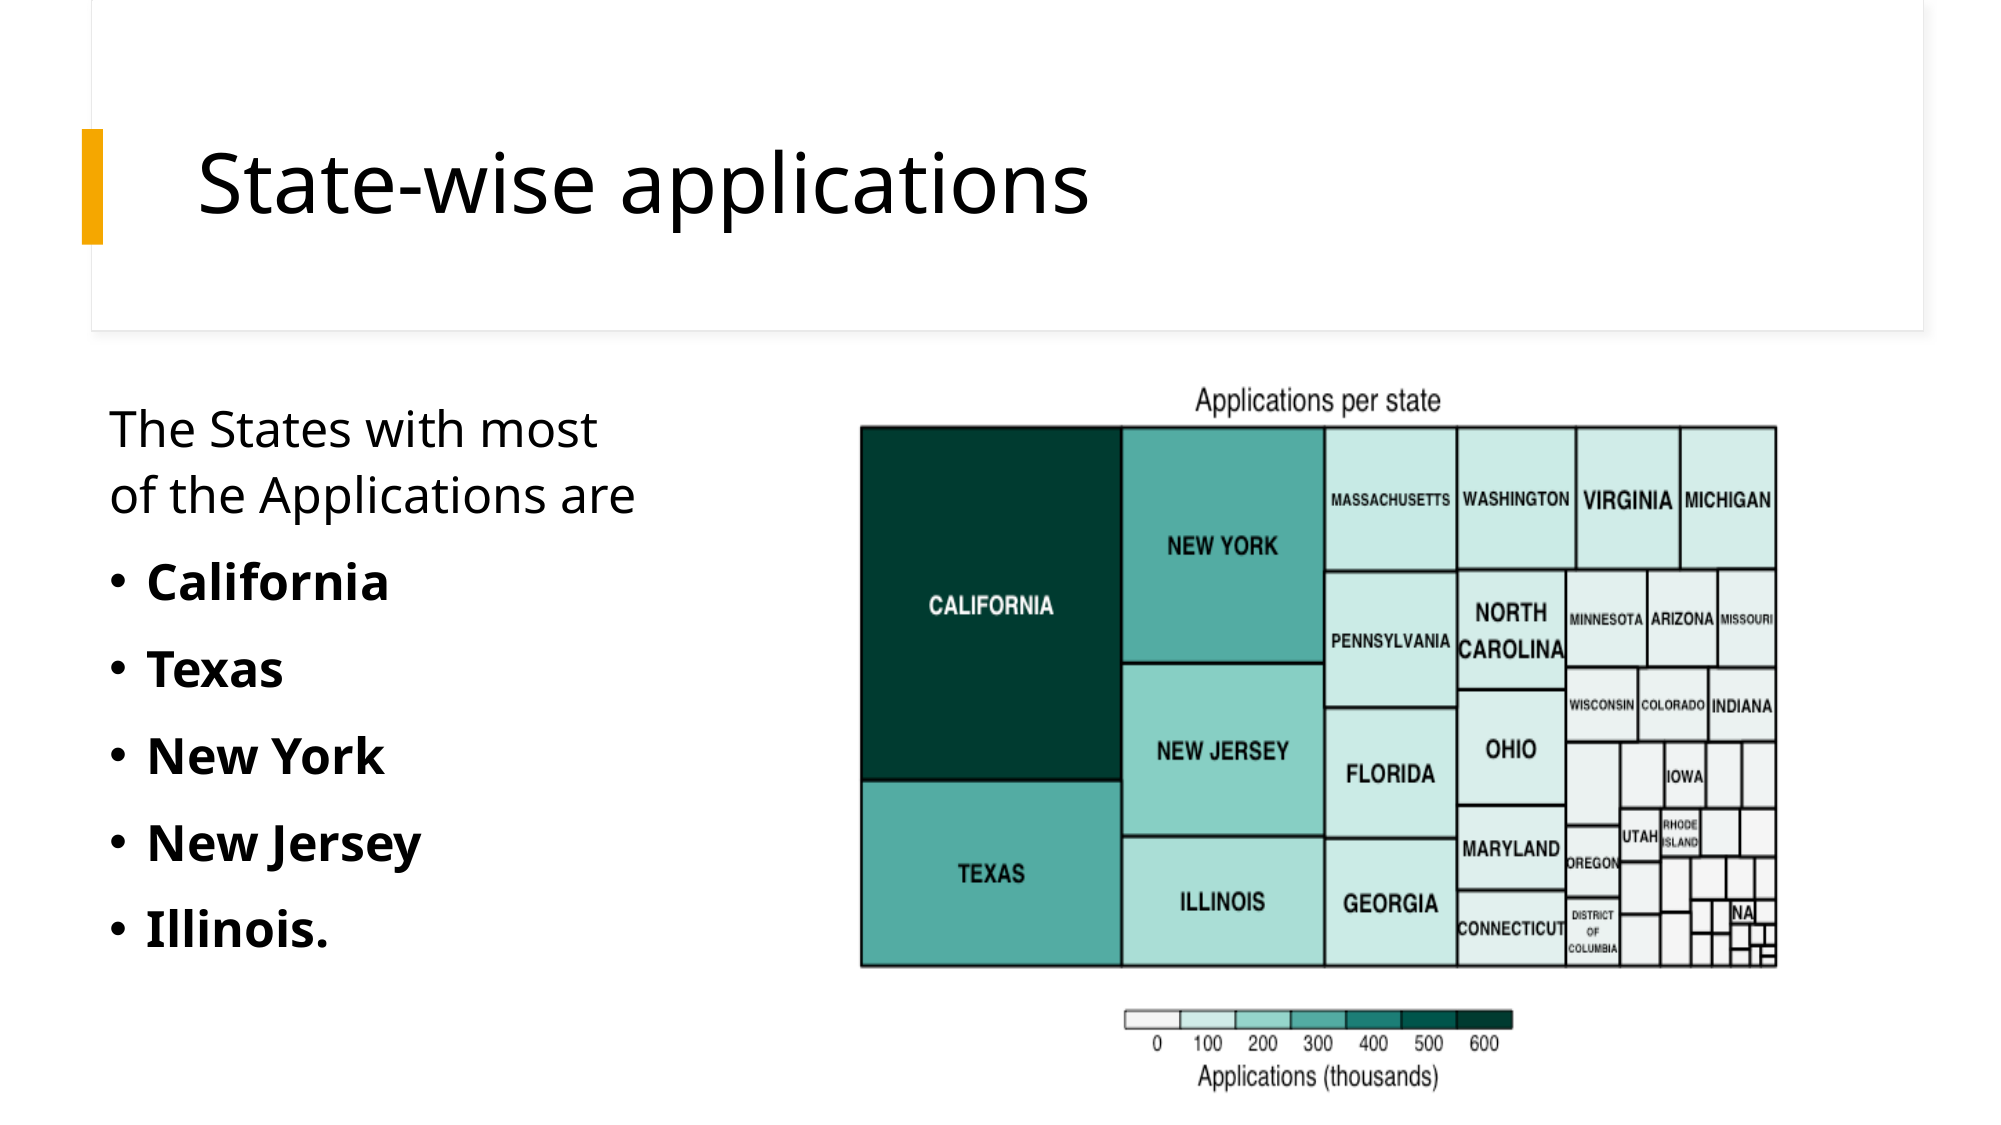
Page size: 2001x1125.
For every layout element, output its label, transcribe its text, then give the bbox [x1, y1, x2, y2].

list The States with most of the Applications are California Texas New York New Jersey Illinois. [94, 384, 674, 1018]
picture [841, 357, 1903, 1109]
title State-wise applications [183, 90, 1851, 284]
